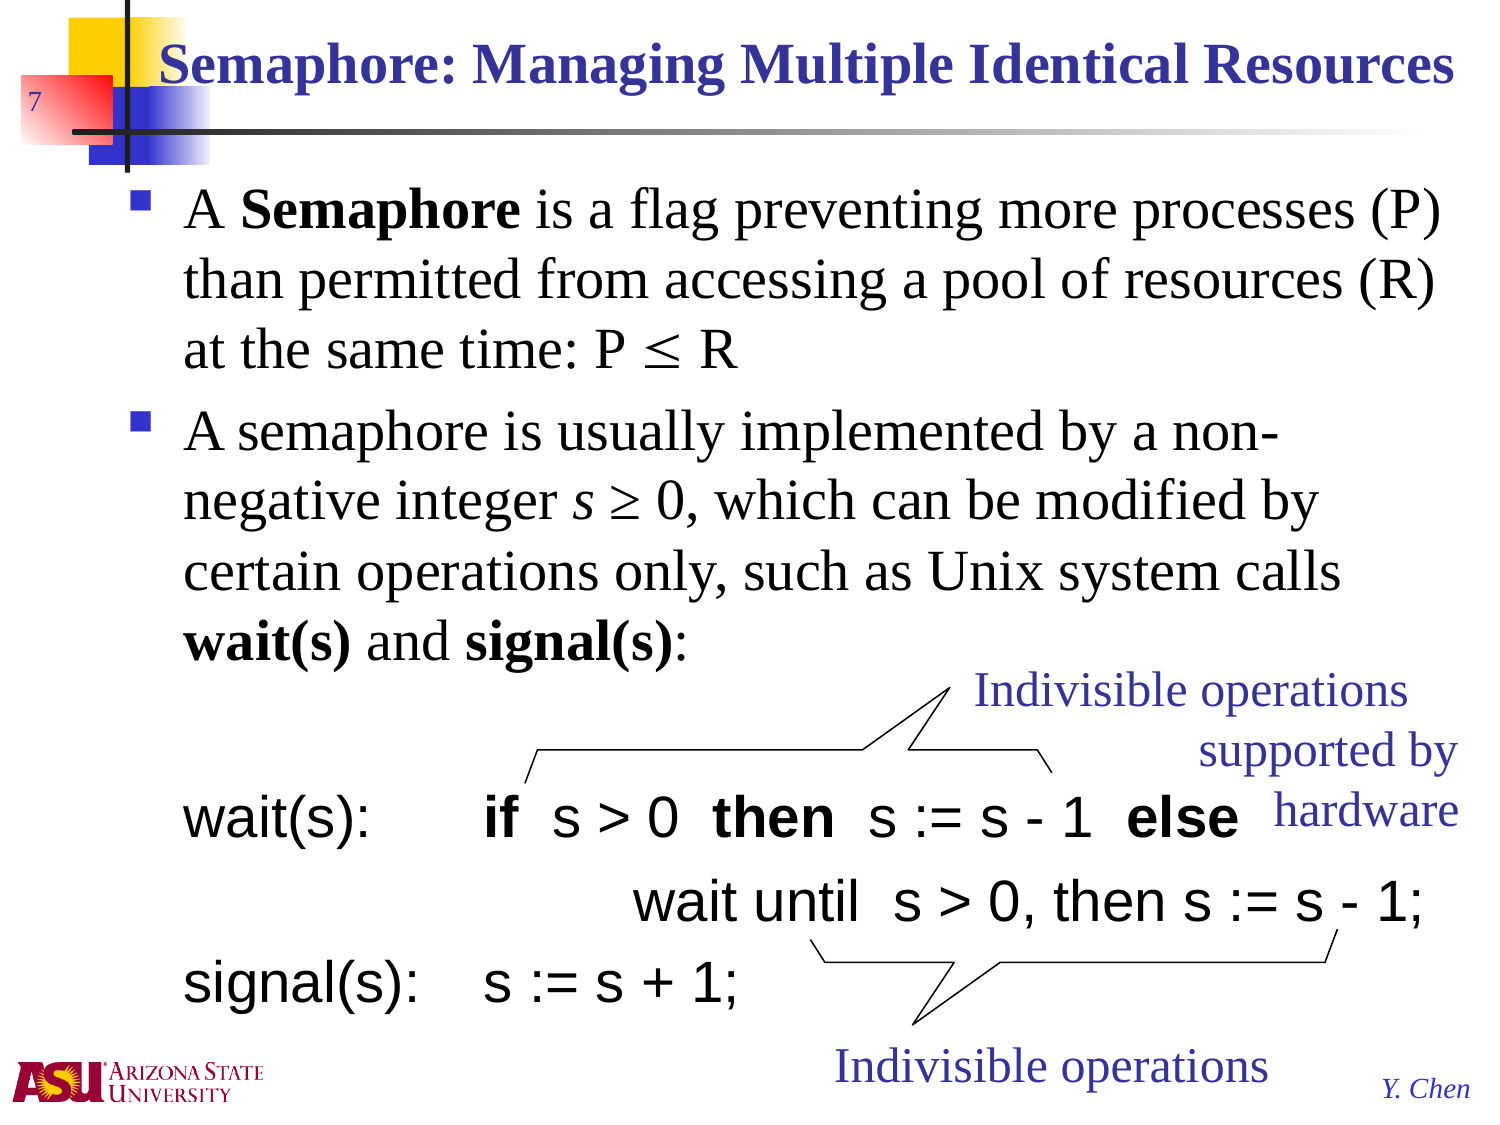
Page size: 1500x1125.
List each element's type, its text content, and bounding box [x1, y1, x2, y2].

slide_number 7 [12, 49, 326, 126]
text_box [524, 648, 1495, 847]
picture [12, 1062, 263, 1102]
list A Semaphore is a flag preventing more processes (P) than permitted from accessing a pool of resources (R) at the same time: P  R A semaphore is usually implemented by a non-negative integer s ≥ 0, which can be modified by certain operations only, such as Unix system calls wait(s) and signal(s): wait(s): if s > 0 then s := s - 1 else wait until s > 0, then s := s - 1; signal(s): s := s + 1; [112, 162, 1470, 1038]
title Semaphore: Managing Multiple Identical Resources [143, 0, 1488, 103]
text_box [810, 928, 1338, 1101]
